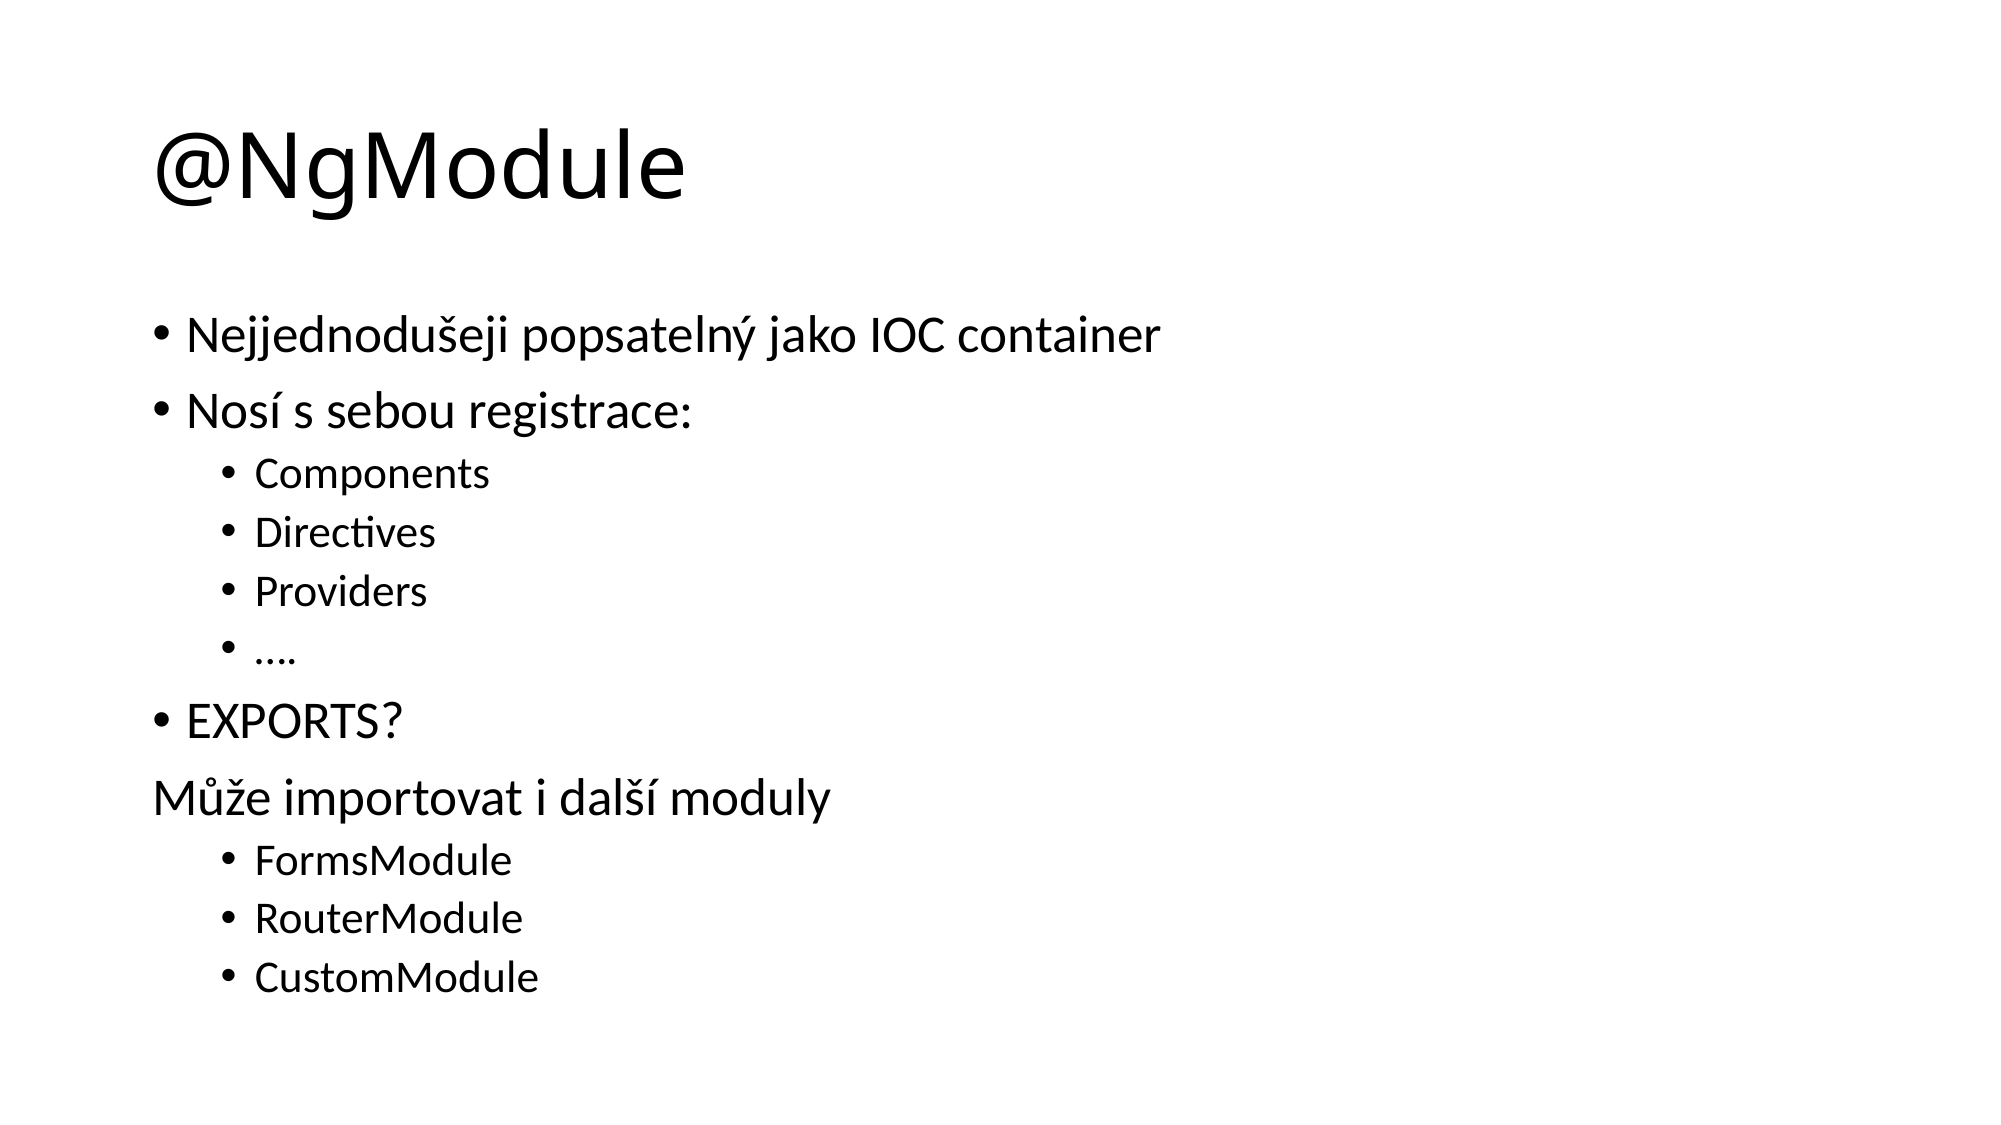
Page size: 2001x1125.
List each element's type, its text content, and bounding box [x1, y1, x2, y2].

title @NgModule [137, 59, 1863, 278]
list Nejjednodušeji popsatelný jako IOC container Nosí s sebou registrace: Components Directives Providers …. EXPORTS? Může importovat i další moduly FormsModule RouterModule CustomModule [137, 299, 1863, 1014]
